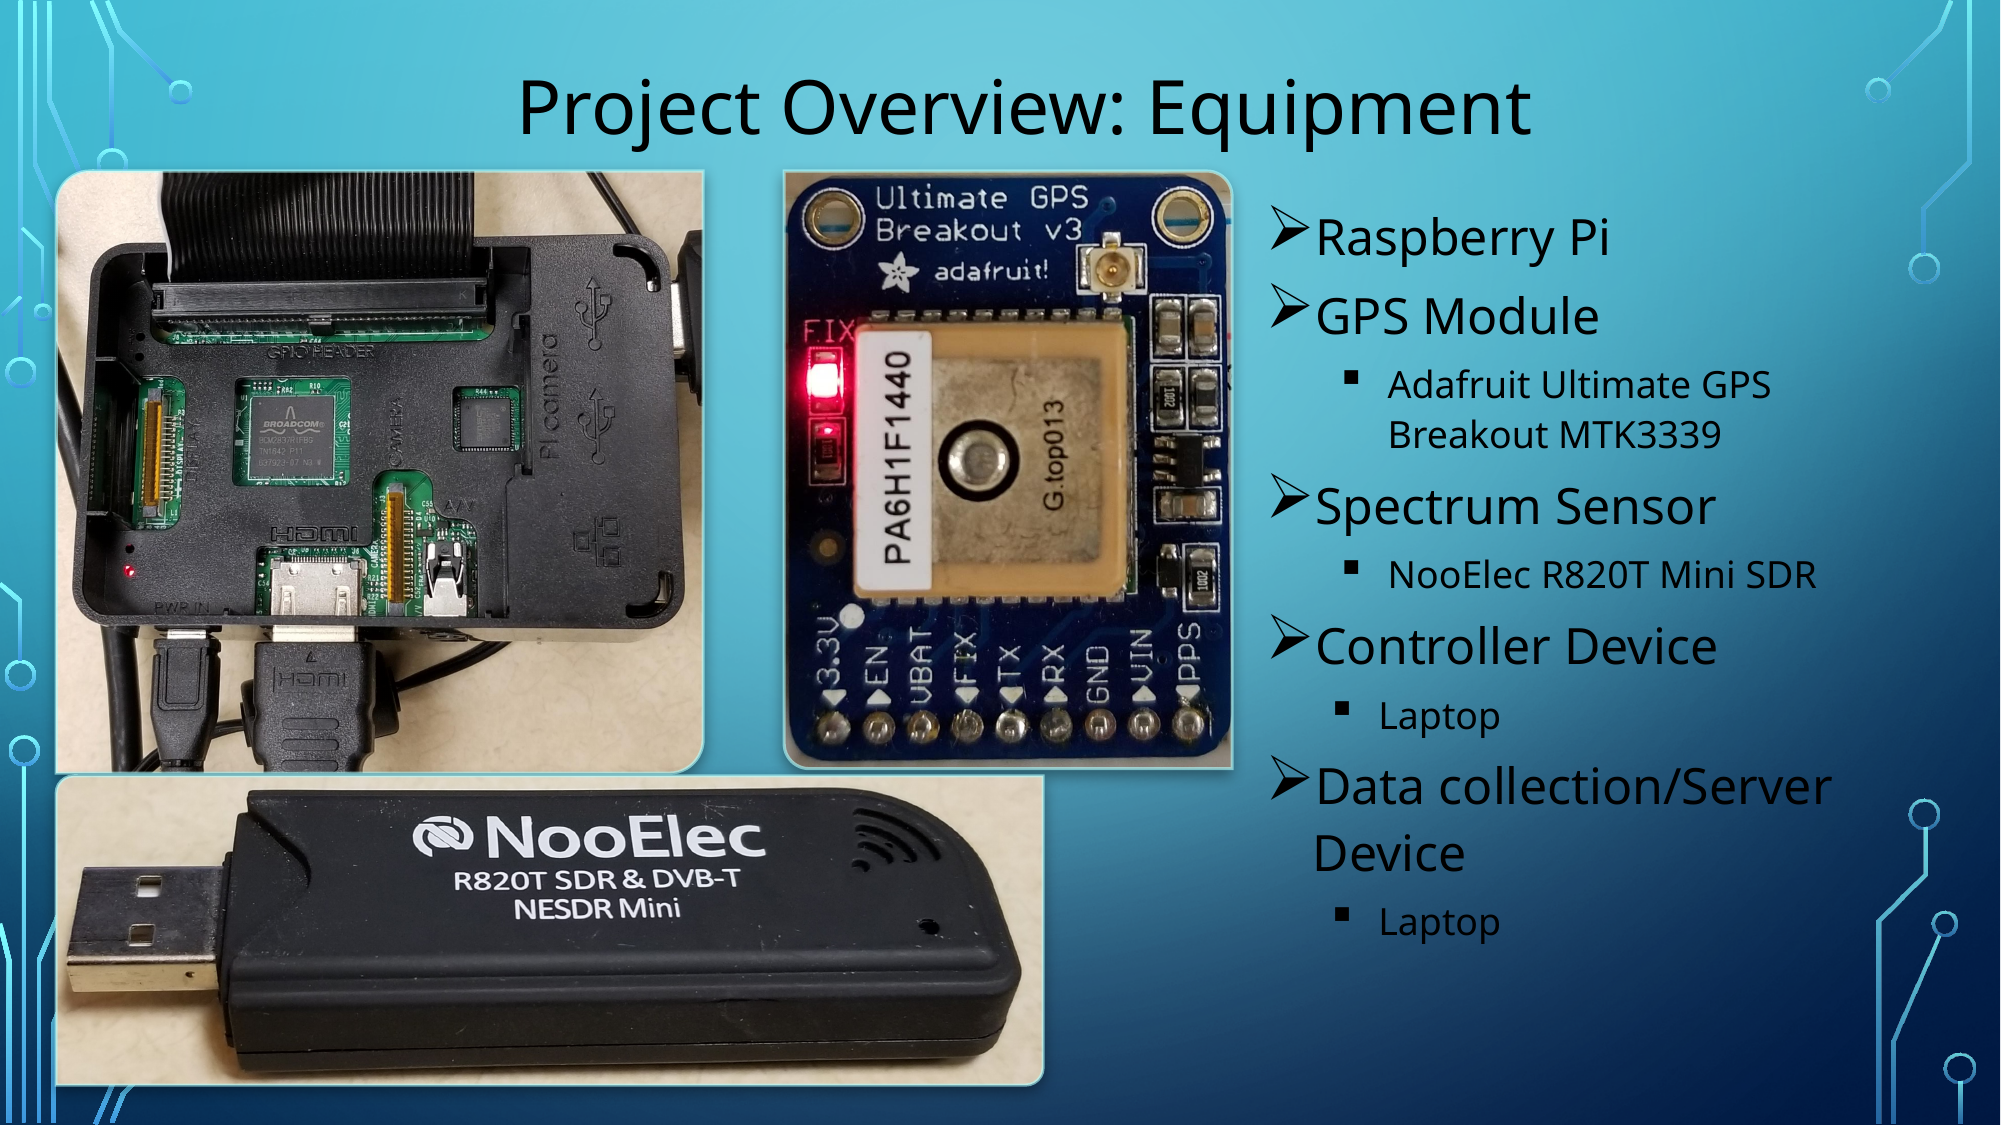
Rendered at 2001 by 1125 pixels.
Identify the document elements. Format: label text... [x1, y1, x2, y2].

picture [708, 193, 1307, 767]
picture [55, 775, 1044, 1086]
picture [55, 170, 704, 774]
text_box Project Overview: Equipment [212, 27, 1837, 193]
text_box Raspberry Pi GPS Module Adafruit Ultimate GPS Breakout MTK3339 Spectrum Sensor NooElec R820T Mini SDR Controller Device Laptop Data collection/Server Device Laptop [1232, 192, 1956, 774]
